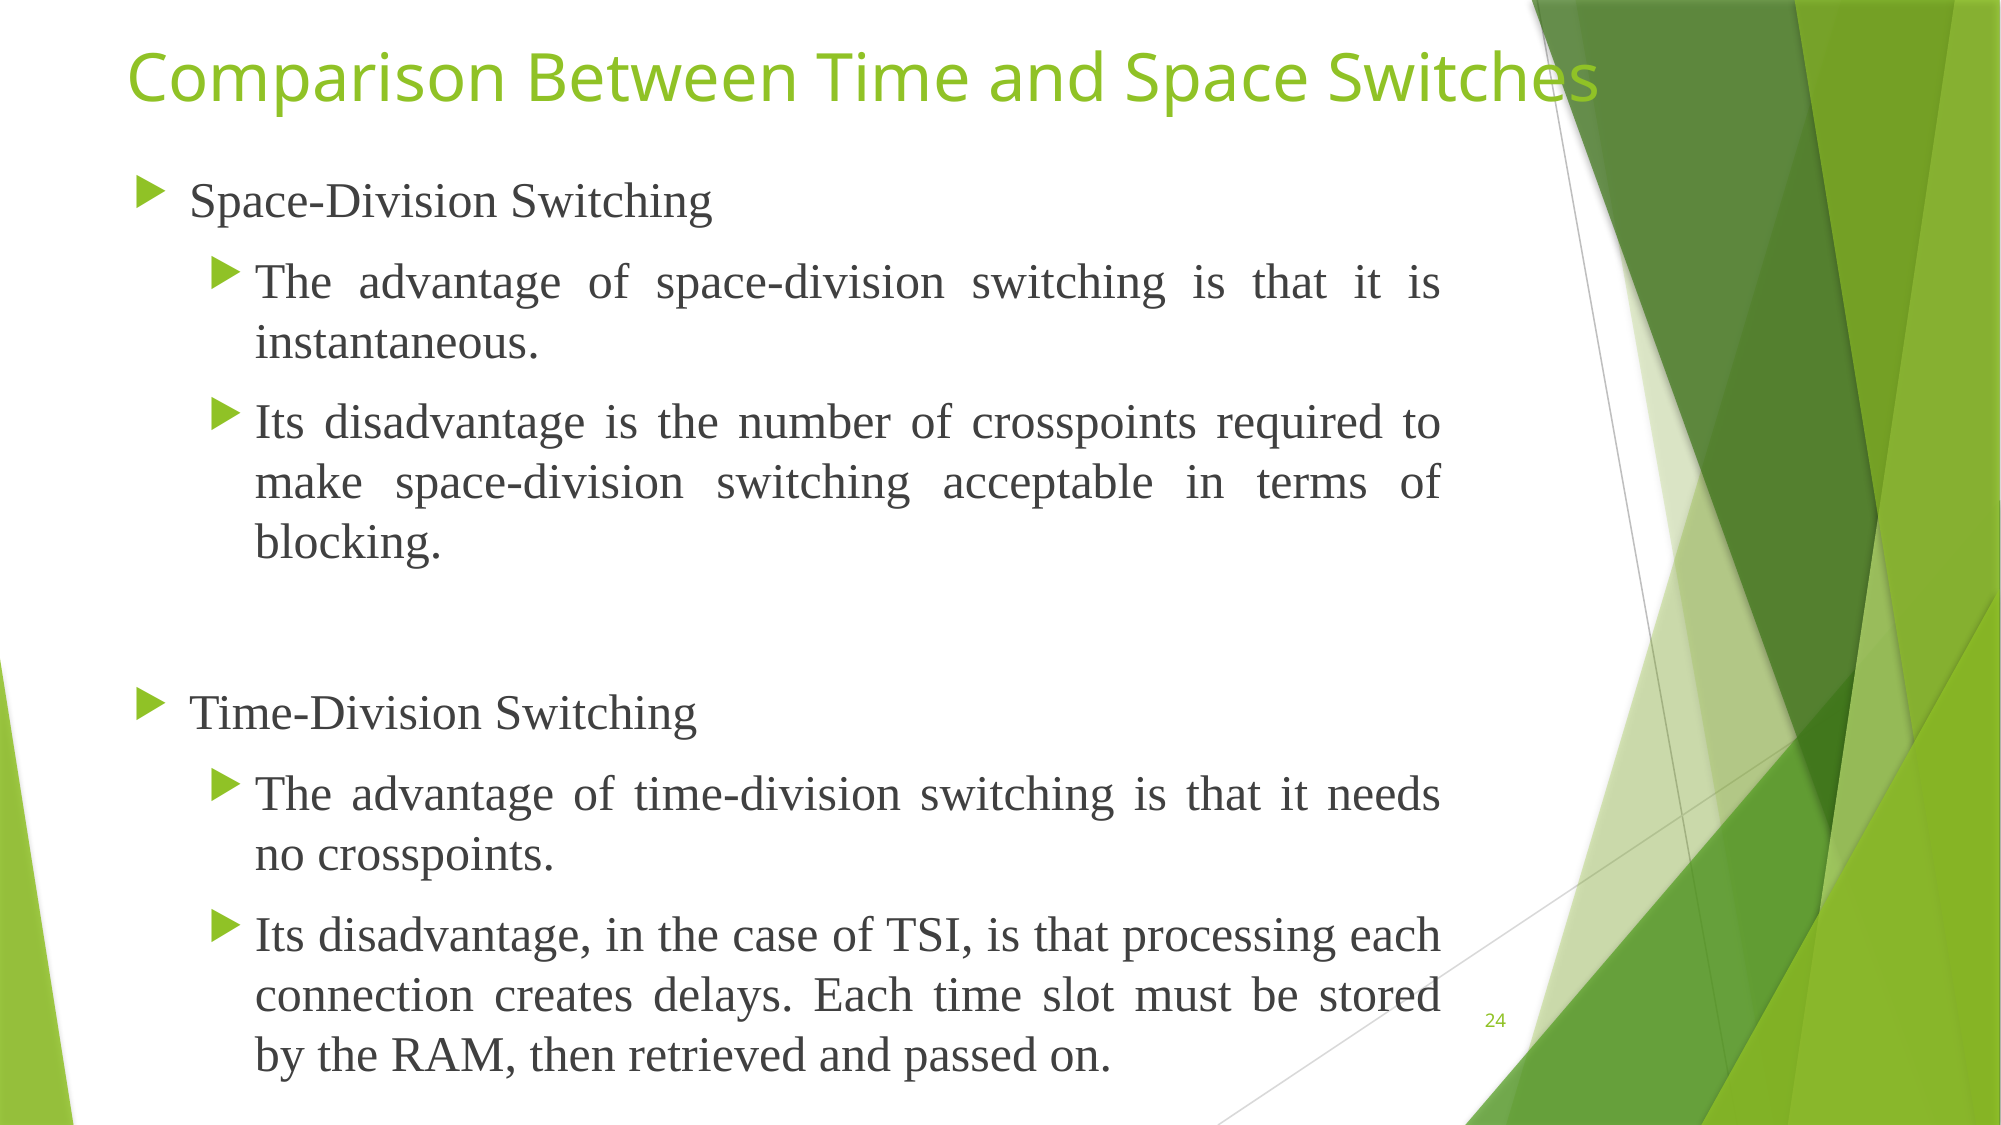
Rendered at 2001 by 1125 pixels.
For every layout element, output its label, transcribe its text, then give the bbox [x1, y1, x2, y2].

list Space-Division Switching The advantage of space-division switching is that it is instantaneous. Its disadvantage is the number of crosspoints required to make space-division switching acceptable in terms of blocking. Time-Division Switching The advantage of time-division switching is that it needs no crosspoints. Its disadvantage, in the case of TSI, is that processing each connection creates delays. Each time slot must be stored by the RAM, then retrieved and passed on. [117, 159, 1458, 849]
slide_number 24 [1409, 991, 1522, 1051]
title Comparison Between Time and Space Switches [111, 27, 1648, 179]
